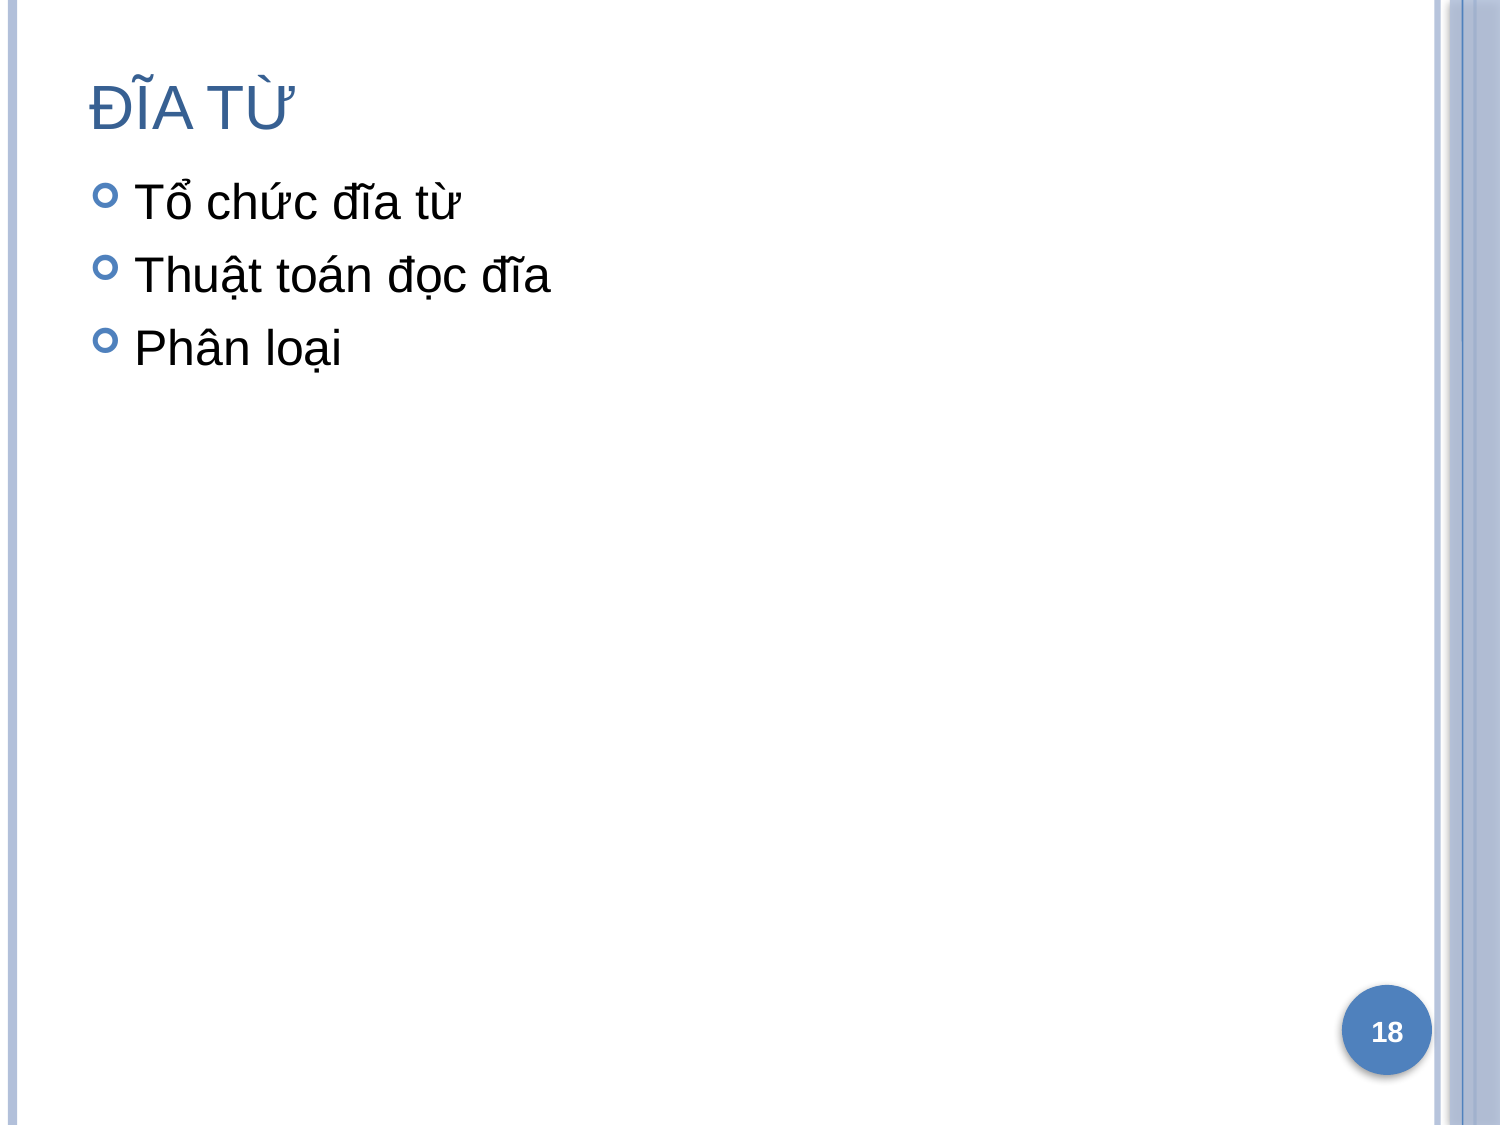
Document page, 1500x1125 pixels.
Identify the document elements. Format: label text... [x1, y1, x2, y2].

list Tổ chức đĩa từ Thuật toán đọc đĩa Phân loại [75, 162, 1338, 1062]
title Đĩa từ [75, 45, 1338, 150]
slide_number 18 [1337, 988, 1438, 1074]
